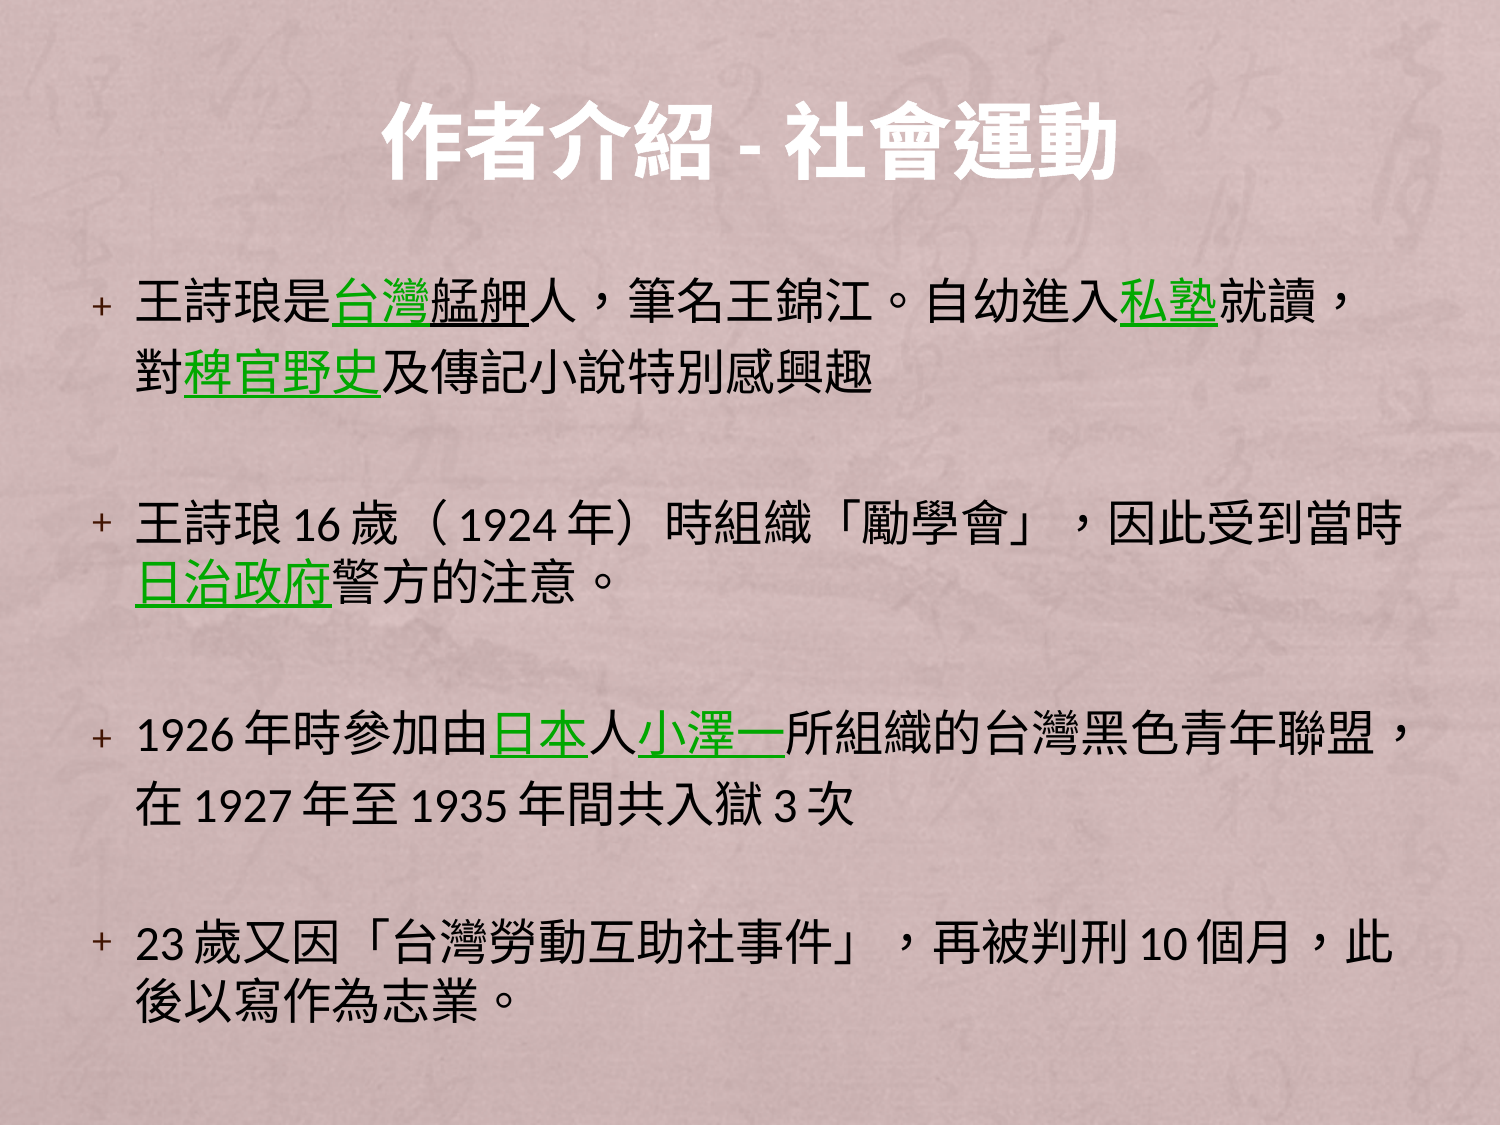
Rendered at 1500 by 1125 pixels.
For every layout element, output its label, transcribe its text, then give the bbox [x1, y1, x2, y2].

title 作者介紹-社會運動 [75, 45, 1425, 233]
list 王詩琅是台灣艋舺人，筆名王錦江。自幼進入私塾就讀，對稗官野史及傳記小說特別感興趣 王詩琅16歲（1924年）時組織「勵學會」，因此受到當時日治政府警方的注意。 1926年時參加由日本人小澤一所組織的台灣黑色青年聯盟，在1927年至1935年間共入獄3次 23歲又因「台灣勞動互助社事件」，再被判刑10個月，此後以寫作為志業。 [75, 262, 1425, 1038]
